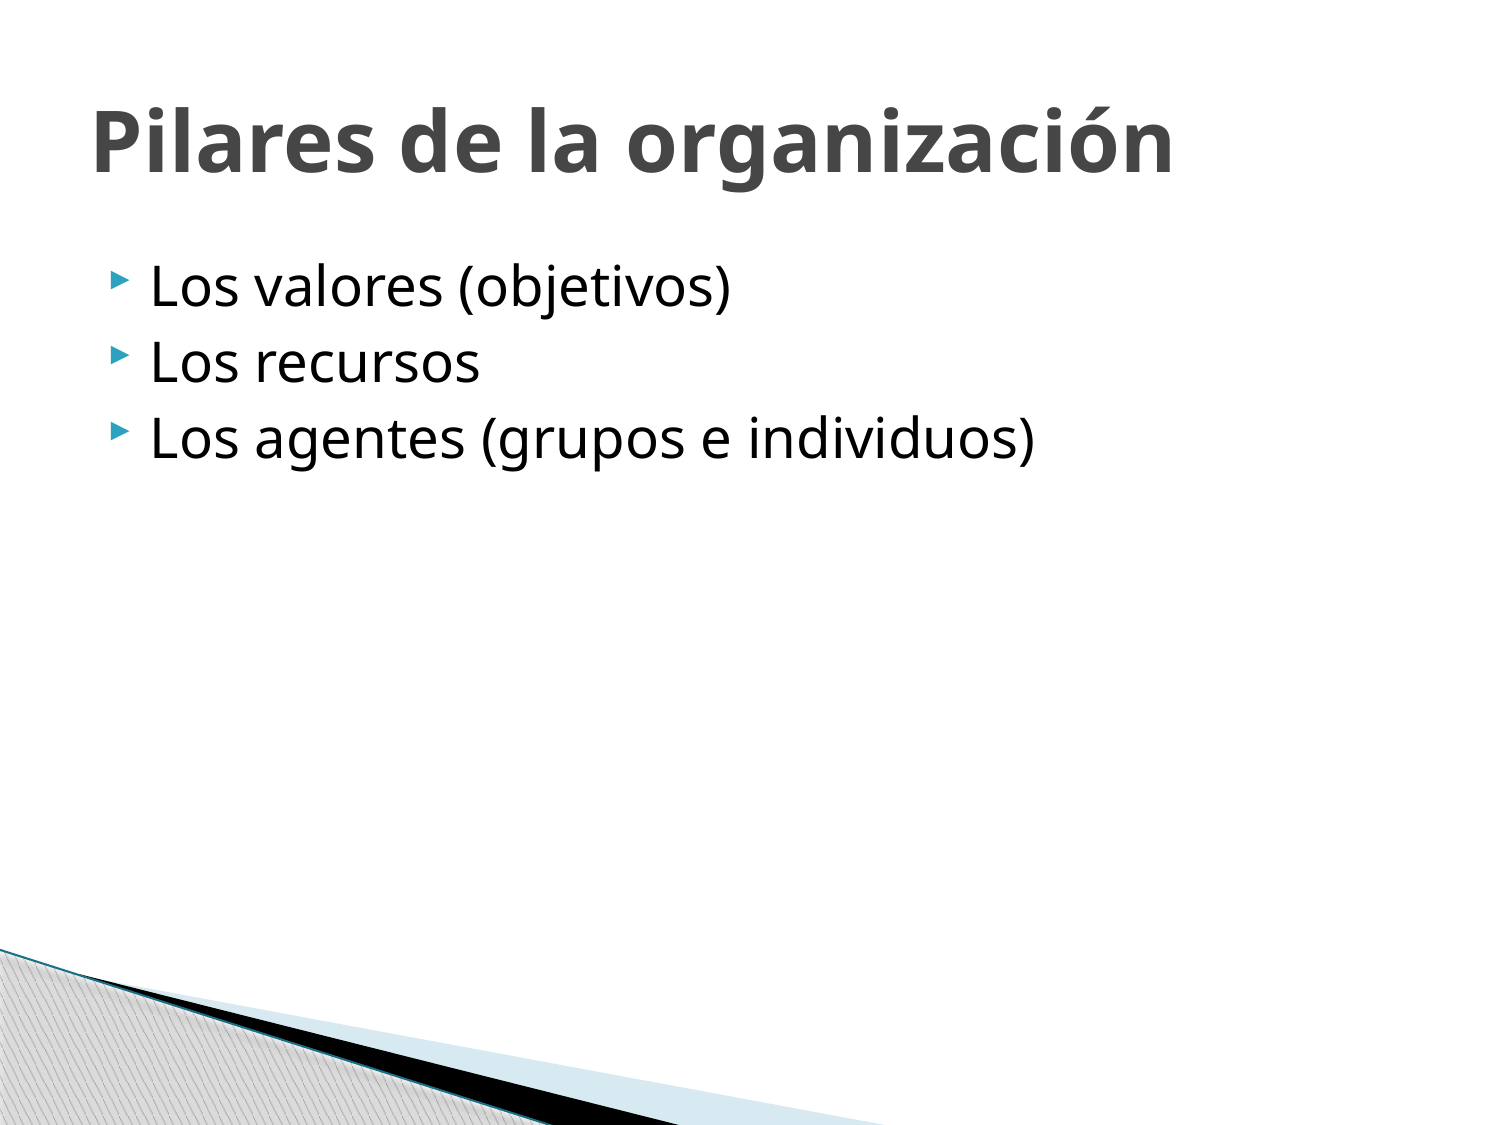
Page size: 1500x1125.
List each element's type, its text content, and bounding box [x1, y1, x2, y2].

list Los valores (objetivos) Los recursos Los agentes (grupos e individuos) [75, 243, 1425, 986]
title Pilares de la organización [75, 45, 1425, 233]
